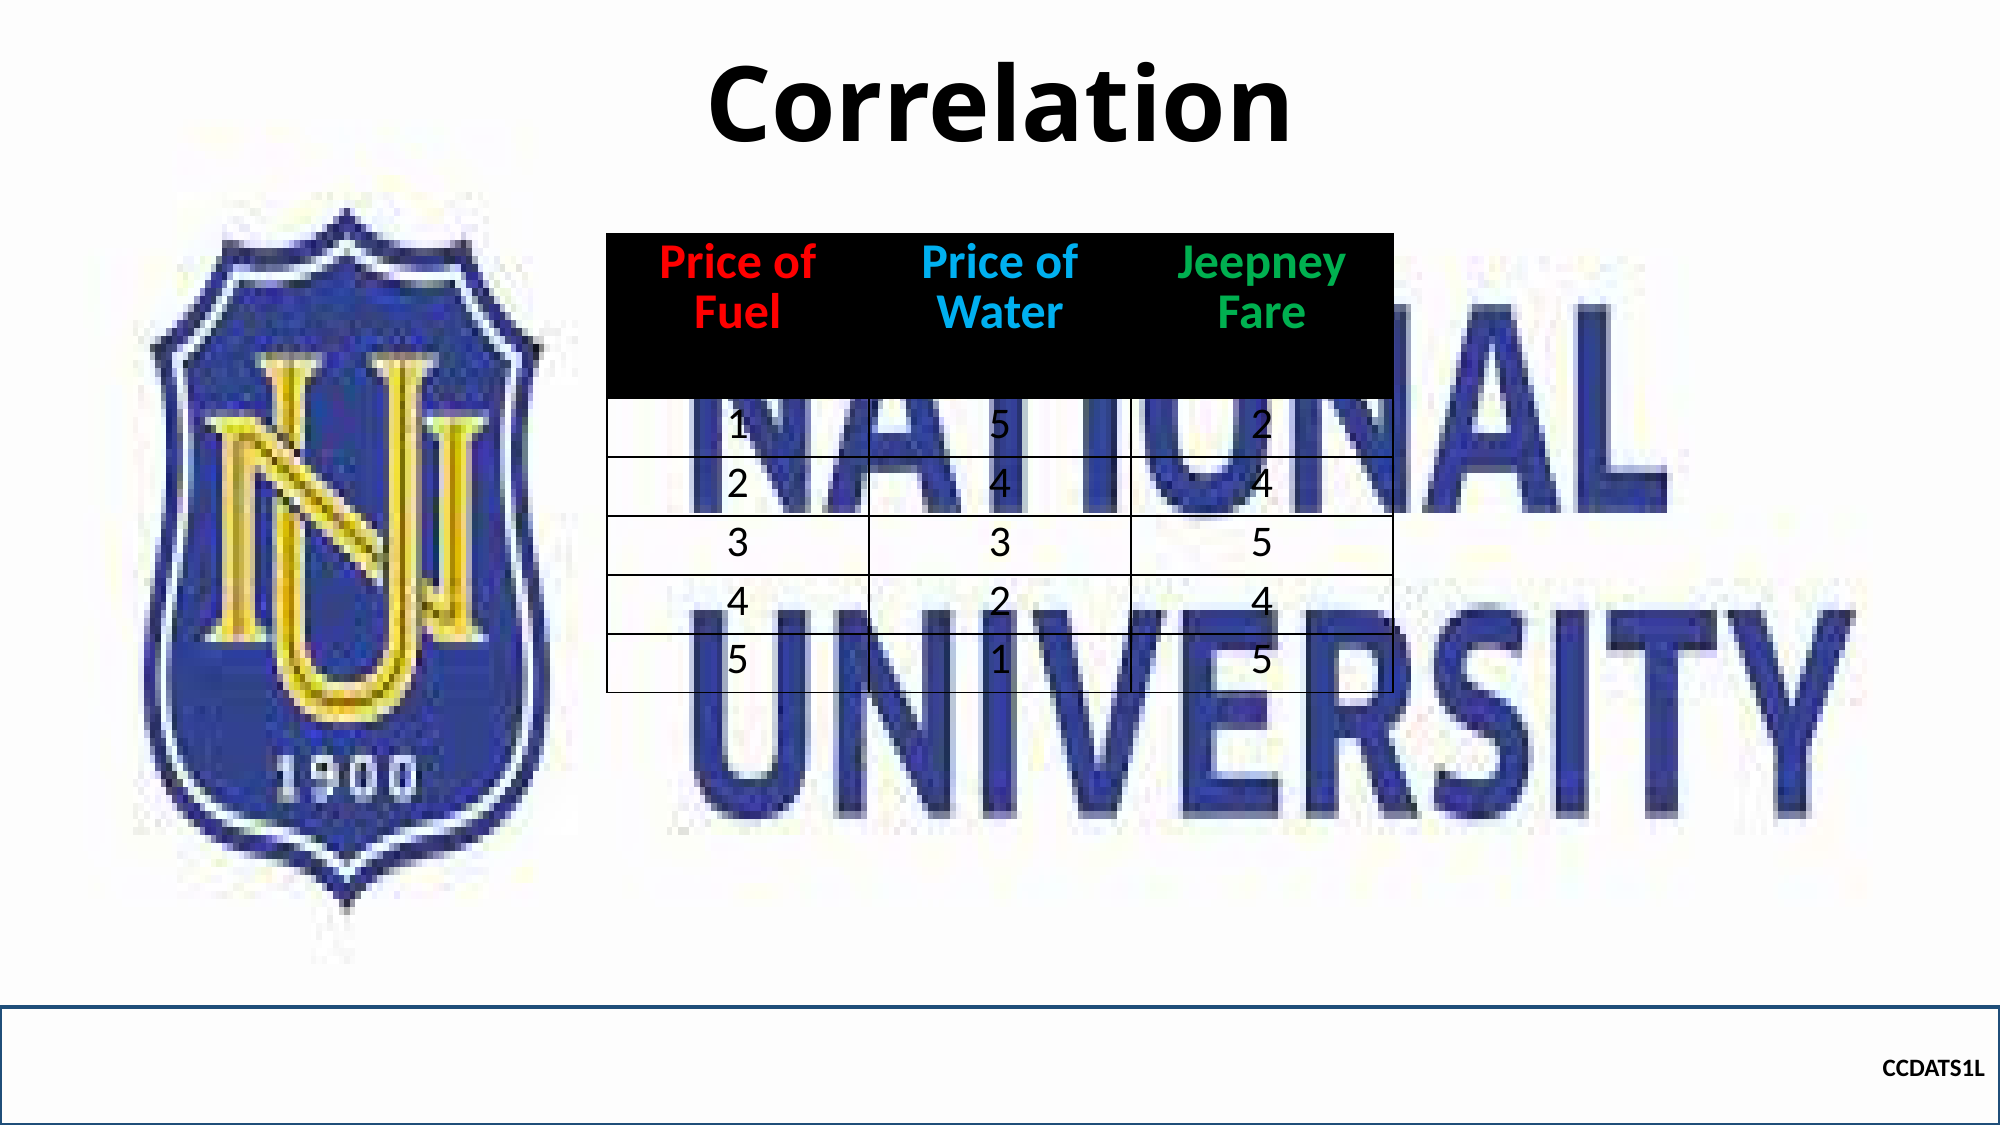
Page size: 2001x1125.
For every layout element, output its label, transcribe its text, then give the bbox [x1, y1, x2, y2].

table_cell 4 [608, 576, 868, 633]
table_header Price of Fuel [607, 234, 869, 398]
table_cell 1 [608, 399, 868, 456]
table_cell 4 [870, 458, 1130, 515]
table_cell 1 [870, 635, 1130, 692]
table_cell 4 [1132, 576, 1392, 633]
title Correlation [75, 53, 1925, 172]
table_cell 5 [1132, 635, 1392, 692]
table_cell 2 [1132, 399, 1392, 456]
table_cell 5 [870, 399, 1130, 456]
table_cell 5 [608, 635, 868, 692]
table_cell 5 [1132, 517, 1392, 574]
picture [0, 0, 2000, 1007]
table_header Jeepney Fare [1131, 234, 1393, 398]
table_cell 4 [1132, 458, 1392, 515]
table_cell 2 [608, 458, 868, 515]
footer CCDATS1L [0, 1007, 2000, 1125]
table_header Price of Water [869, 234, 1131, 398]
table_cell 3 [870, 517, 1130, 574]
table_cell 2 [870, 576, 1130, 633]
table_cell 3 [608, 517, 868, 574]
